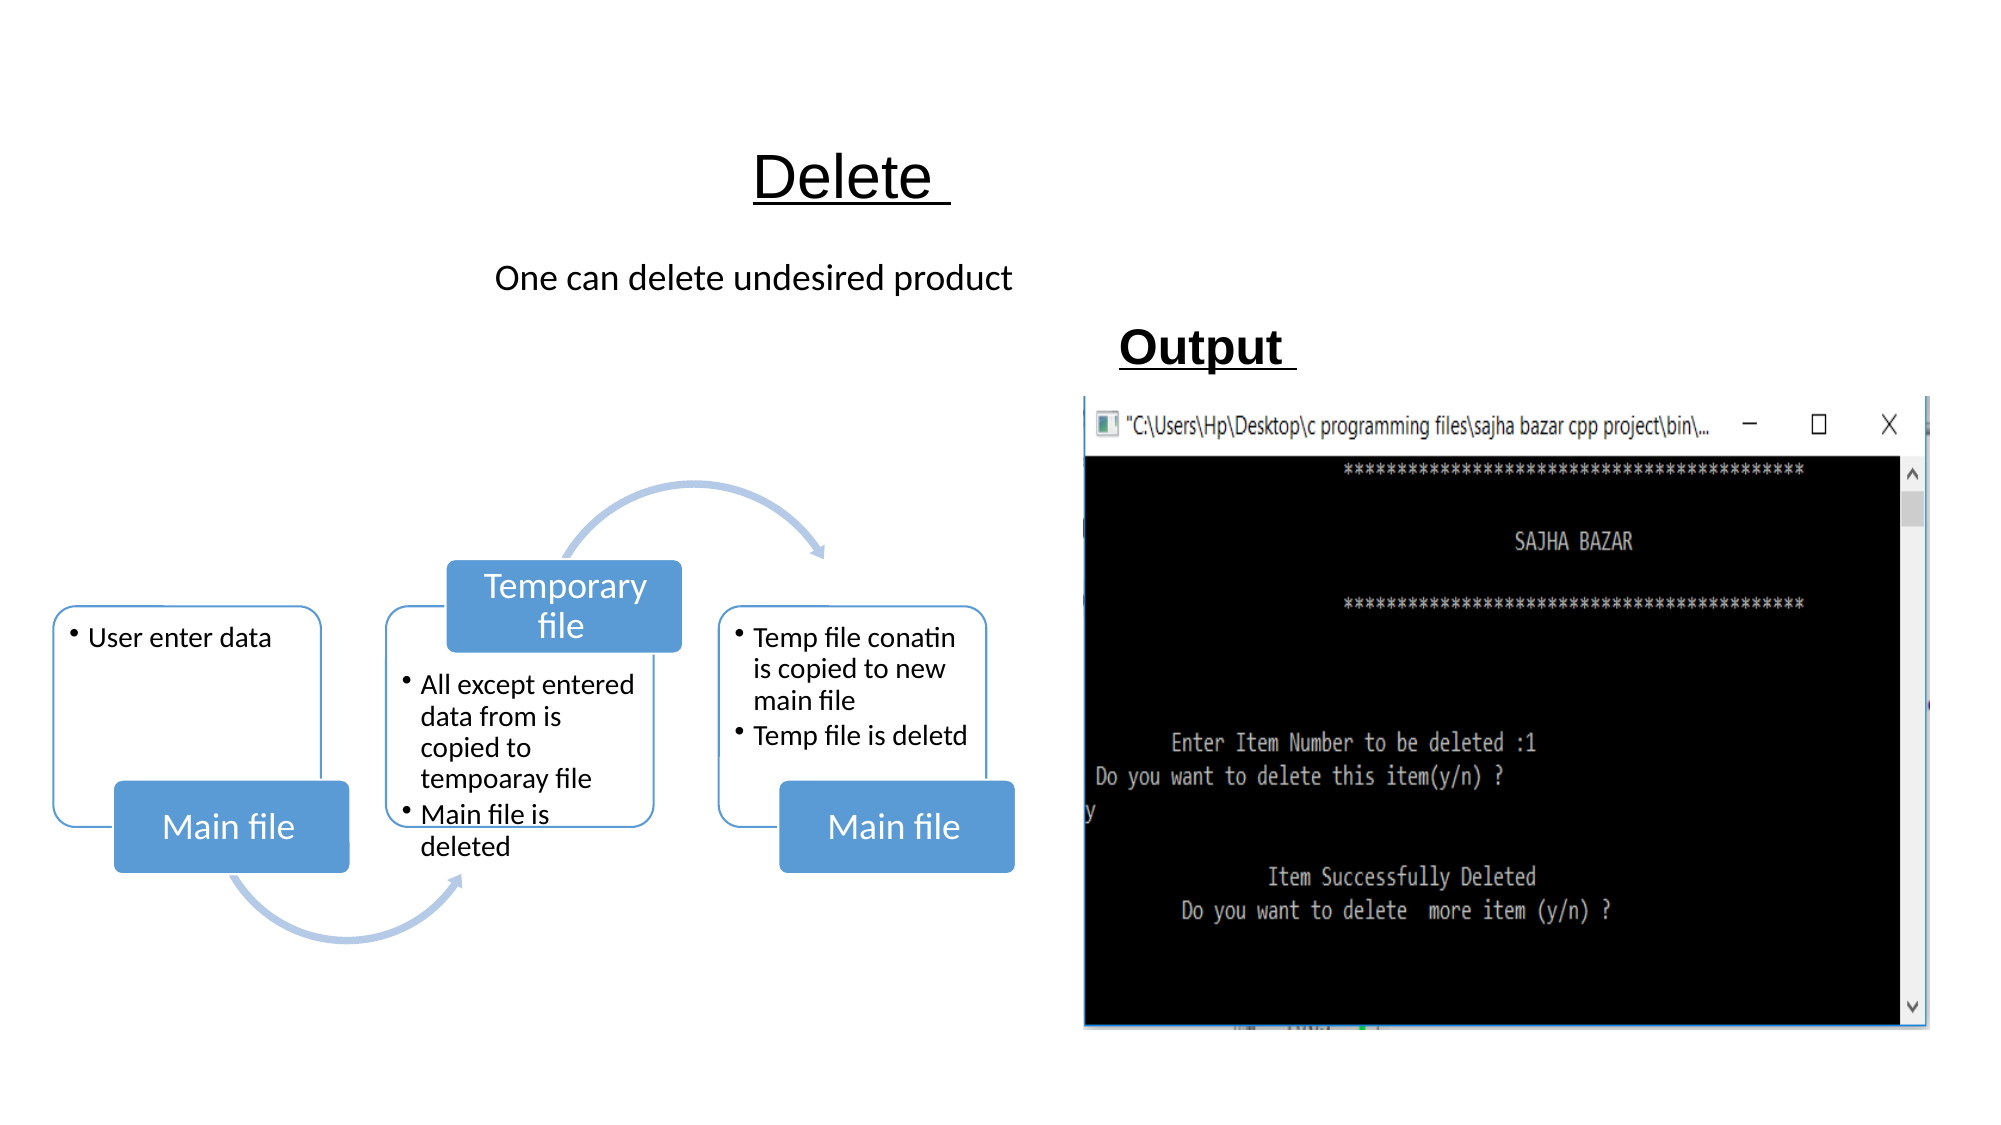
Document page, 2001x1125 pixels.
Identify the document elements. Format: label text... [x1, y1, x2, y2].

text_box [52, 410, 1017, 1023]
text_box One can delete undesired product [480, 245, 1517, 306]
title Delete [137, 59, 1863, 278]
list Output [1103, 248, 1950, 384]
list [1083, 396, 1930, 1030]
